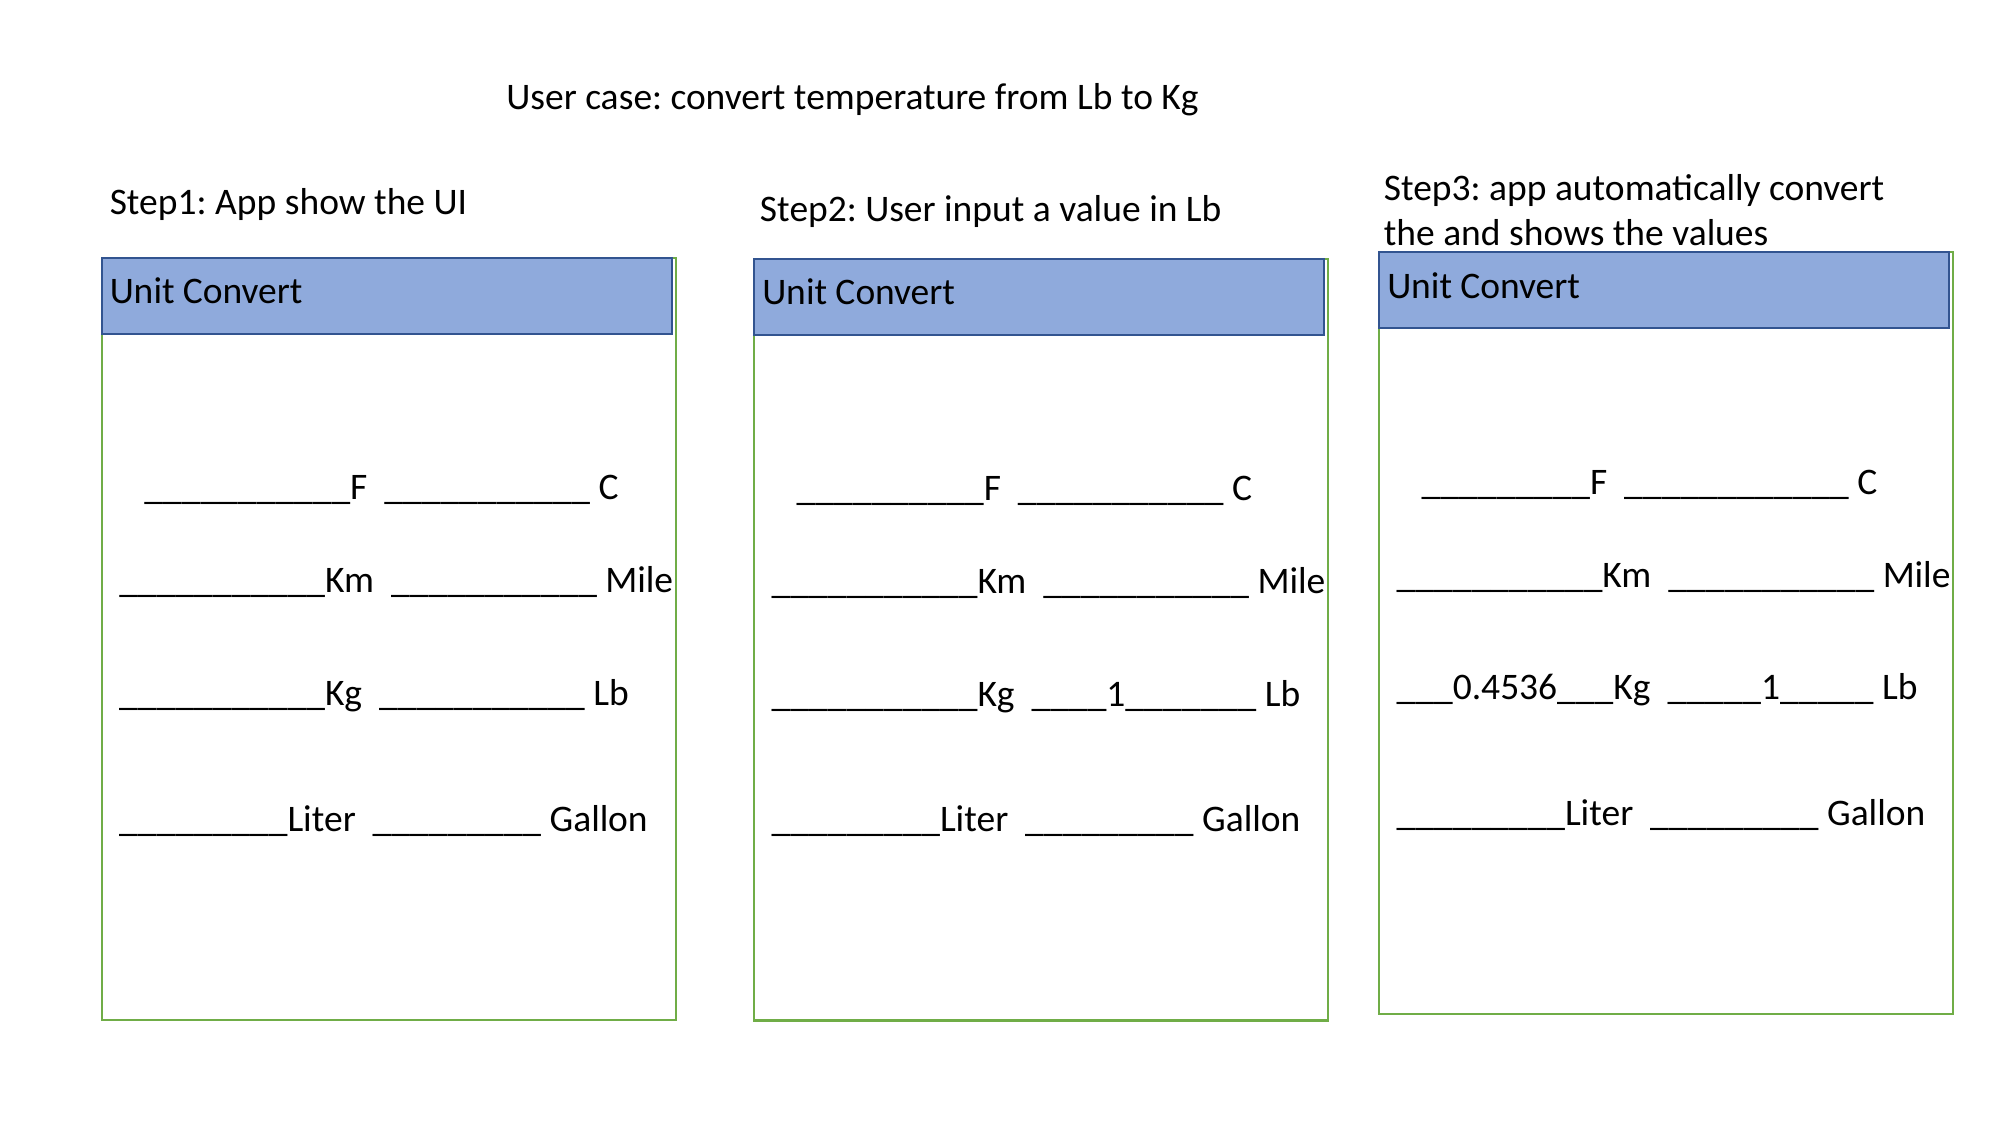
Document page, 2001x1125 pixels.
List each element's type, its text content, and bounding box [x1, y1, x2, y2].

text_box [101, 257, 677, 547]
text_box ___________Km ___________ Mile [96, 547, 706, 608]
text_box _________Liter _________ Gallon [748, 787, 1378, 847]
text_box [753, 609, 1329, 787]
text_box _________Liter _________ Gallon [1373, 780, 2000, 841]
text_box [1378, 602, 1954, 780]
text_box ___________F ___________ C [121, 454, 641, 515]
text_box __________F ___________ C [773, 455, 1294, 516]
text_box [101, 608, 677, 786]
text_box ___0.4536___Kg _____1_____ Lb [1373, 655, 1948, 715]
text_box [1378, 841, 1954, 1015]
text_box ___________Km ___________ Mile [1373, 542, 1984, 602]
text_box ___________Kg ____1_______ Lb [748, 661, 1323, 722]
text_box Step2: User input a value in Lb [745, 176, 1322, 327]
text_box ___________Kg ___________ Lb [95, 660, 670, 721]
text_box Step1: App show the UI [95, 169, 580, 320]
text_box _________Liter _________ Gallon [95, 786, 753, 846]
text_box ___________Km ___________ Mile [748, 548, 1359, 609]
text_box _________F ____________ C [1398, 449, 1919, 510]
text_box [101, 257, 673, 335]
text_box Unit Convert [1372, 306, 1745, 314]
text_box [753, 258, 1329, 548]
text_box User case: convert temperature from Lb to Kg [491, 64, 1215, 125]
text_box Step3: app automatically convert the and shows the values [1368, 155, 1946, 306]
text_box [1378, 251, 1950, 329]
text_box [753, 847, 1329, 1022]
text_box [1378, 251, 1954, 542]
text_box [101, 846, 677, 1021]
text_box [753, 258, 1325, 336]
